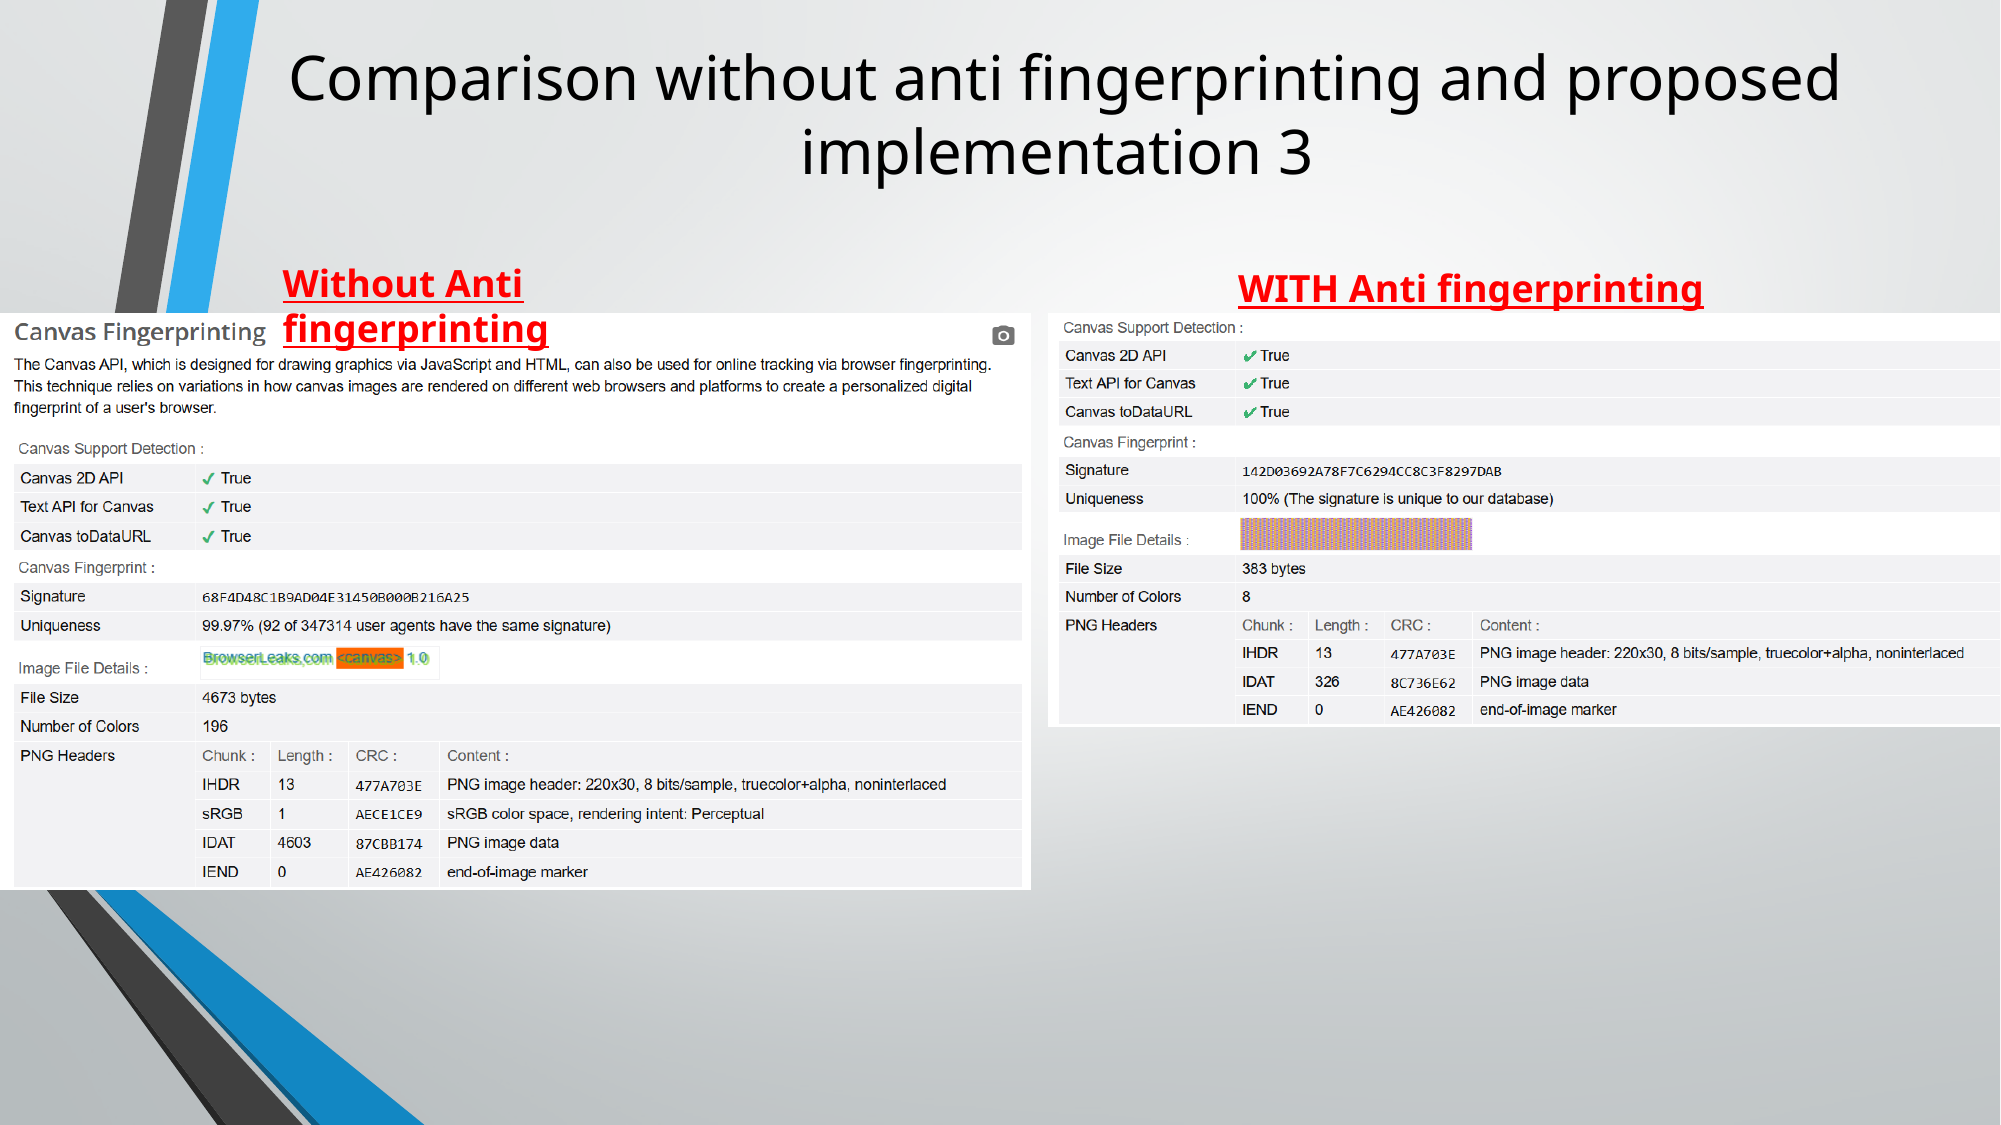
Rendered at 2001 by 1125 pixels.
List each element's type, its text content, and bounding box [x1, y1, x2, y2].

title Comparison without anti fingerprinting and proposed implementation 3 [243, 31, 1887, 195]
picture [1047, 313, 2000, 728]
text_box WITH Anti fingerprinting [1223, 257, 1747, 313]
text_box Without Anti fingerprinting [267, 252, 791, 313]
picture [0, 313, 1031, 890]
